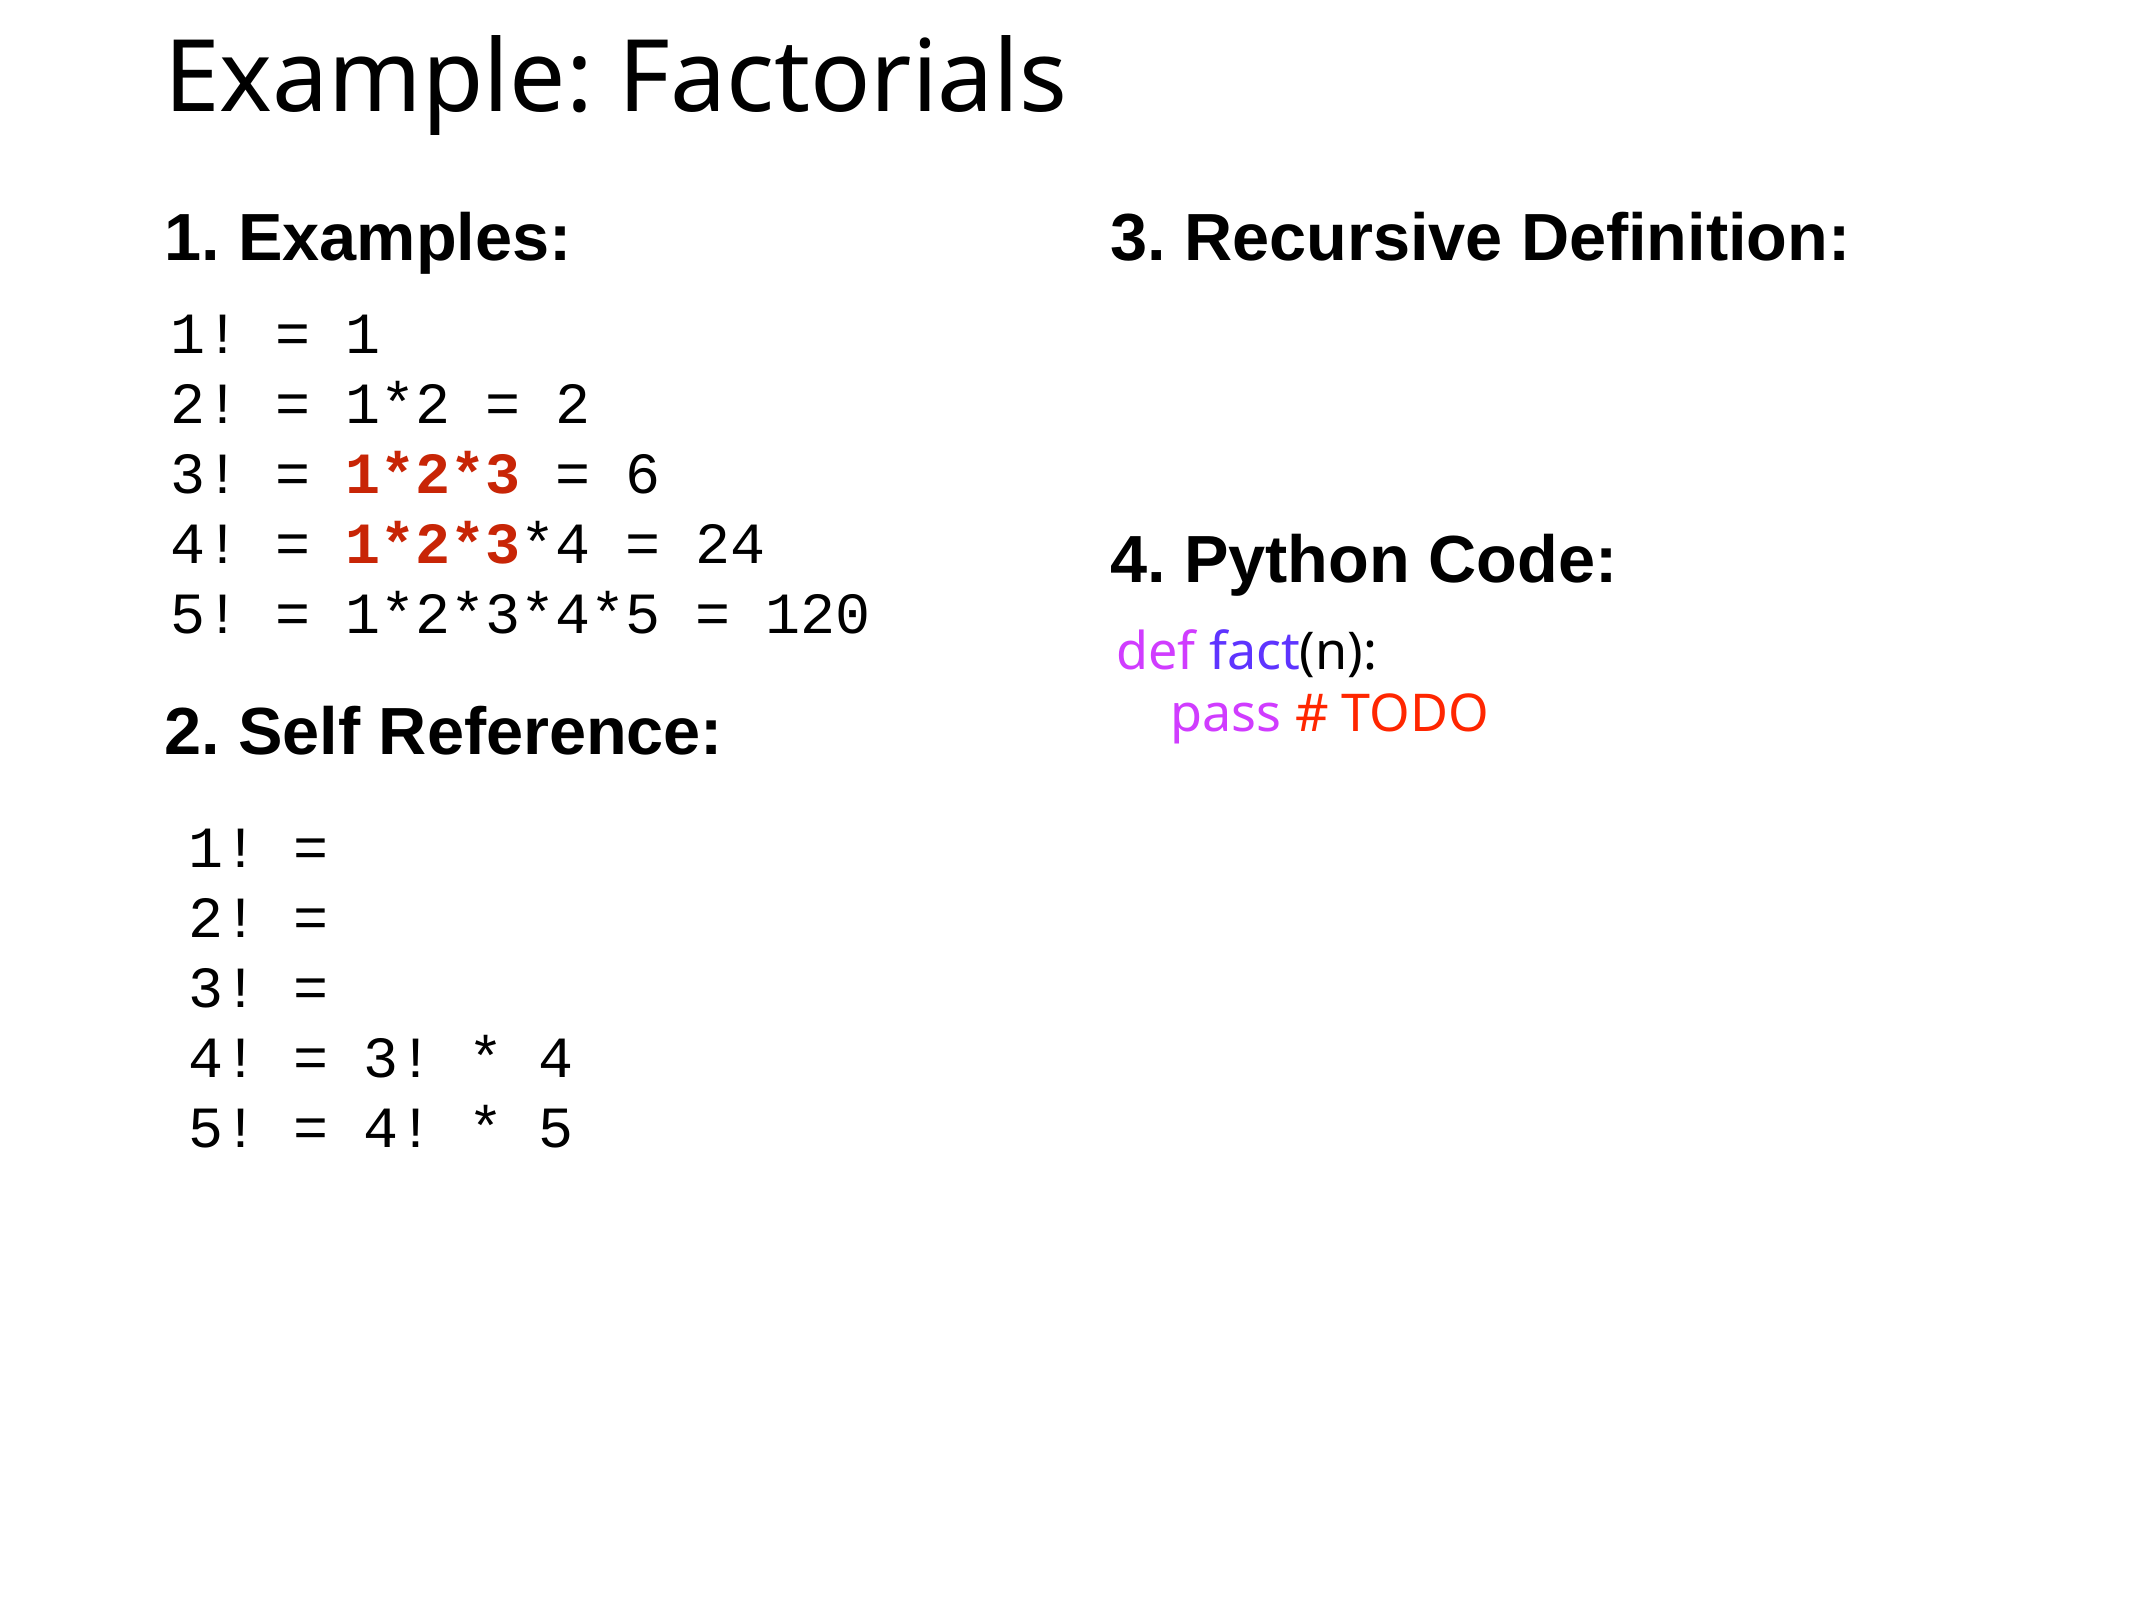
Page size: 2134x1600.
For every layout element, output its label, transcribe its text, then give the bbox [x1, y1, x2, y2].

text_box def fact(n): pass # TODO [1107, 608, 2101, 751]
text_box 4. Python Code: [1102, 507, 2066, 630]
text_box 1! = 1 2! = 1*2 = 2 3! = 1*2*3 = 6 4! = 1*2*3*4 = 24 5! = 1*2*3*4*5 = 120 [162, 286, 880, 653]
title Example: Factorials [156, 2, 1978, 142]
text_box 3. Recursive Definition: [1102, 185, 2066, 308]
text_box 1! = 2! = 3! = 4! = 3! * 4 5! = 4! * 5 [179, 801, 582, 1168]
text_box 2. Self Reference: [156, 679, 965, 802]
text_box 1. Examples: [156, 185, 965, 308]
